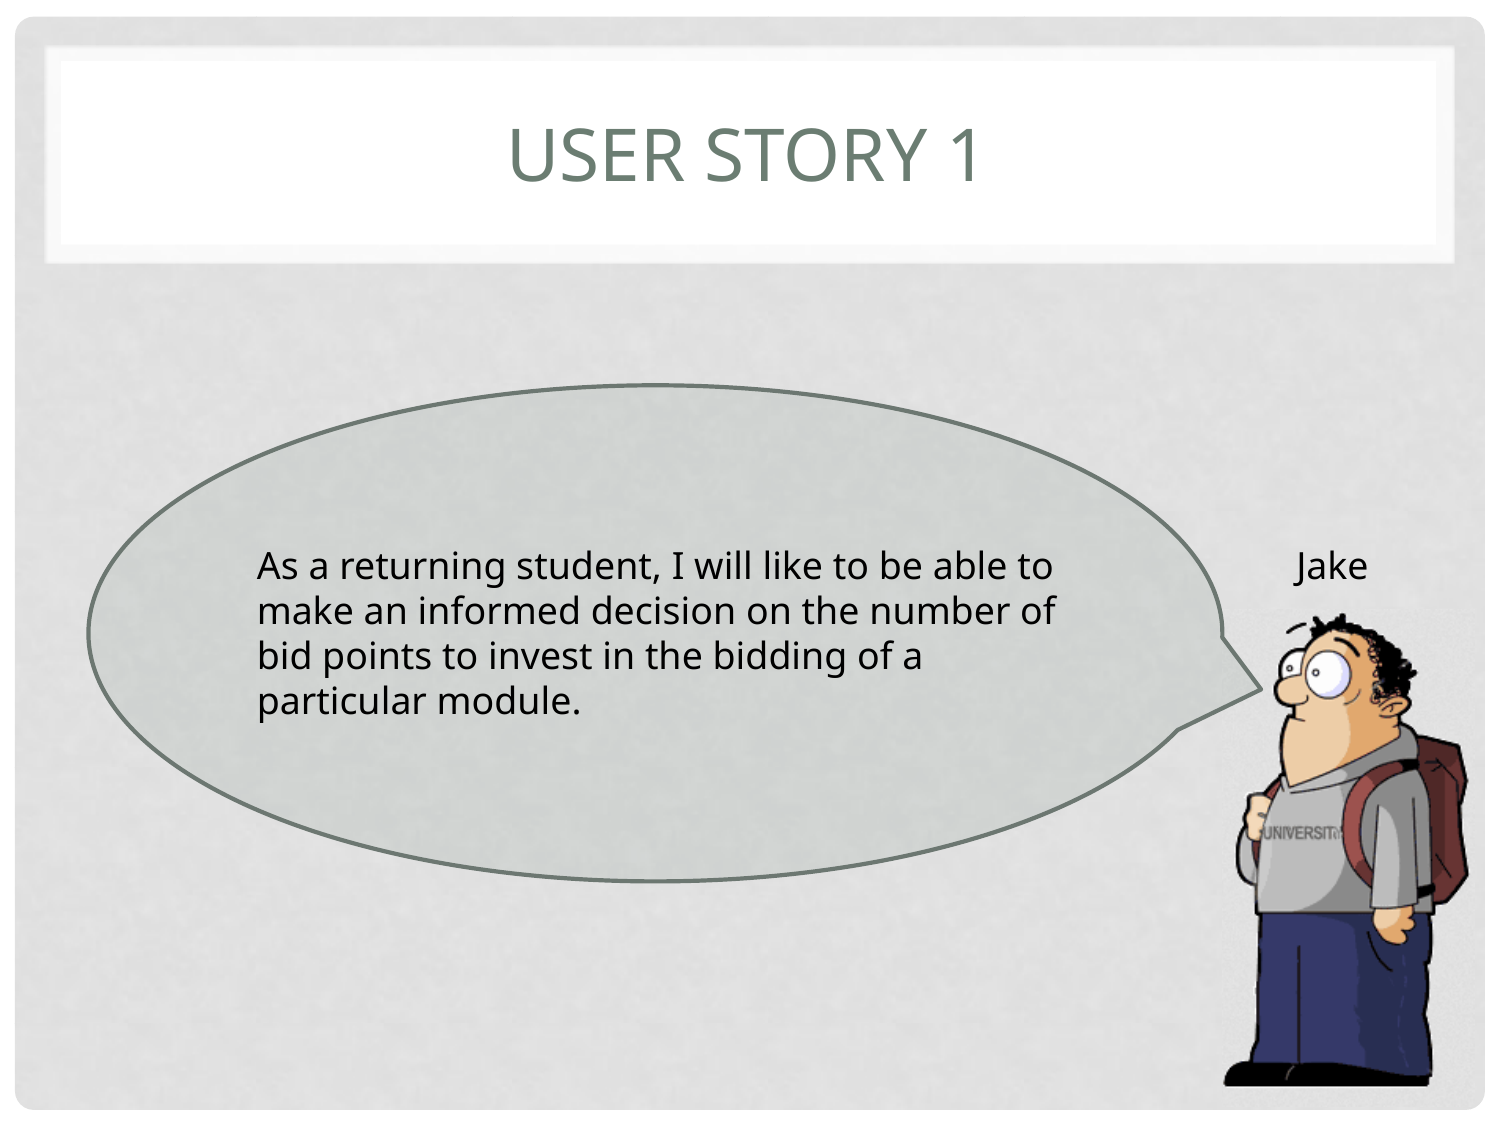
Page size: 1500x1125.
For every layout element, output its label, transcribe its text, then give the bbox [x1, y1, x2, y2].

text_box Jake [1281, 534, 1403, 595]
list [1222, 609, 1475, 1107]
text_box [86, 383, 1222, 884]
title User story 1 [69, 66, 1425, 238]
text_box As a returning student, I will like to be able to make an informed decision on the number of bid points to invest in the bidding of a particular module. [242, 534, 1093, 730]
